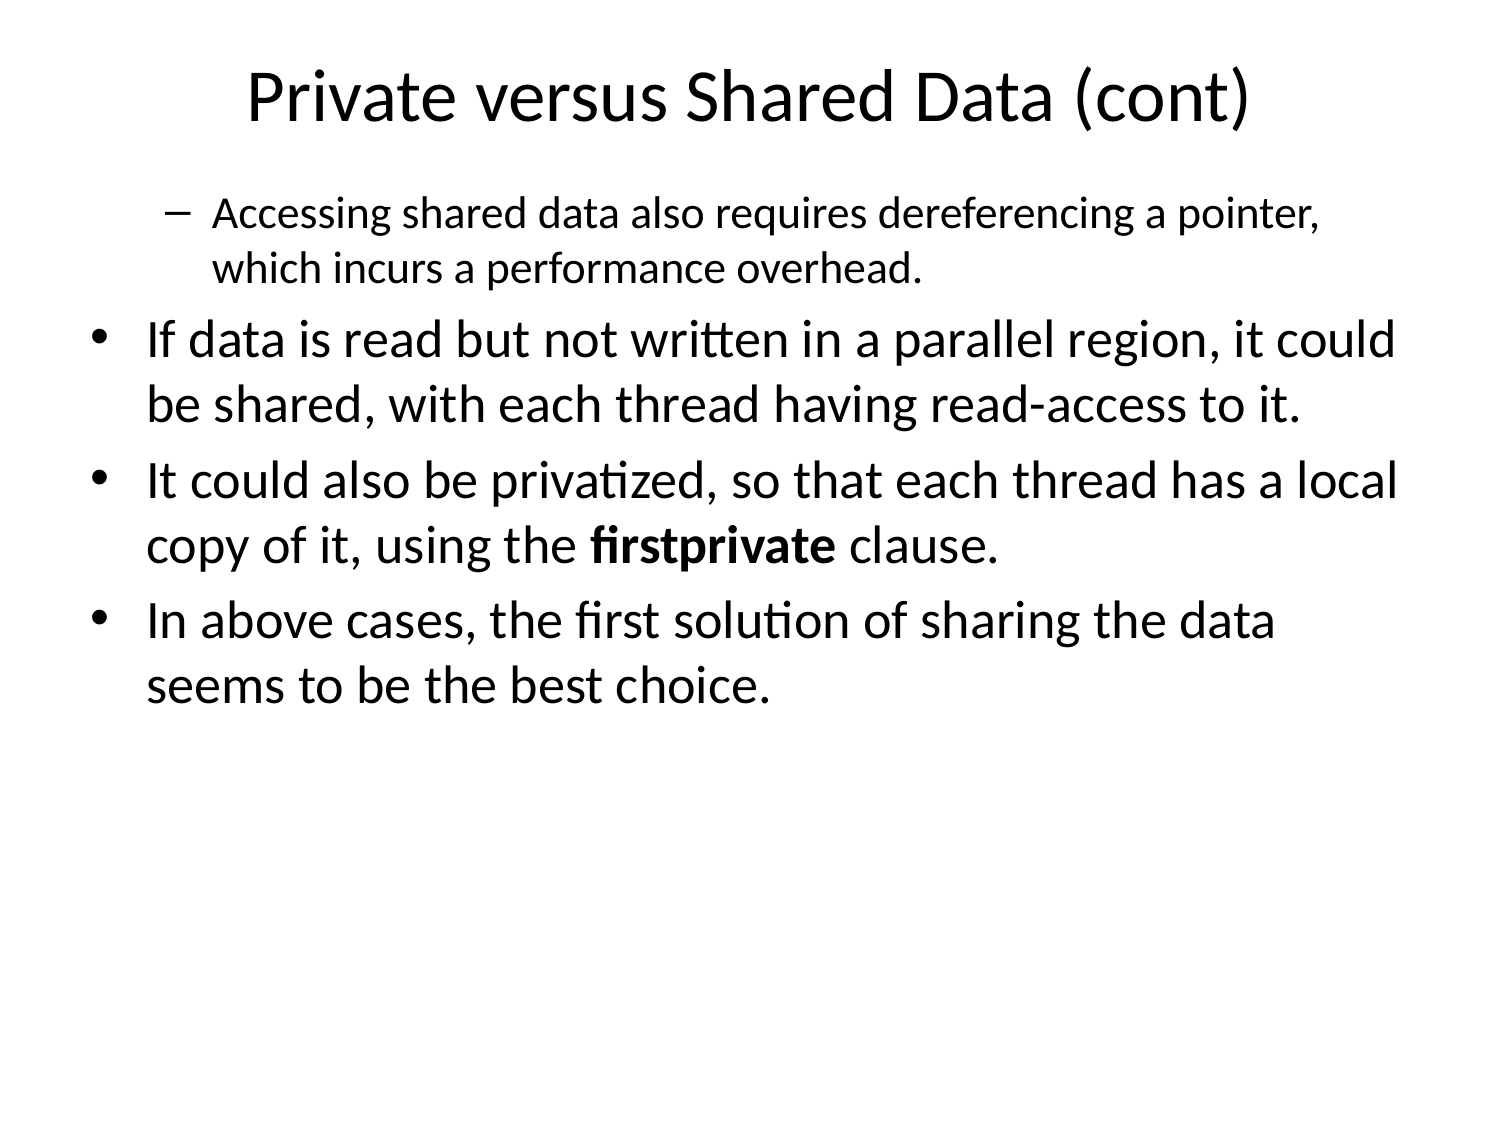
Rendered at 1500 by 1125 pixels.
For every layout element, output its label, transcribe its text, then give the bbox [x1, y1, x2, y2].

list Accessing shared data also requires dereferencing a pointer, which incurs a performance overhead. If data is read but not written in a parallel region, it could be shared, with each thread having read-access to it. It could also be privatized, so that each thread has a local copy of it, using the firstprivate clause. In above cases, the first solution of sharing the data seems to be the best choice. [74, 174, 1426, 1006]
title Private versus Shared Data (cont) [74, 44, 1426, 138]
